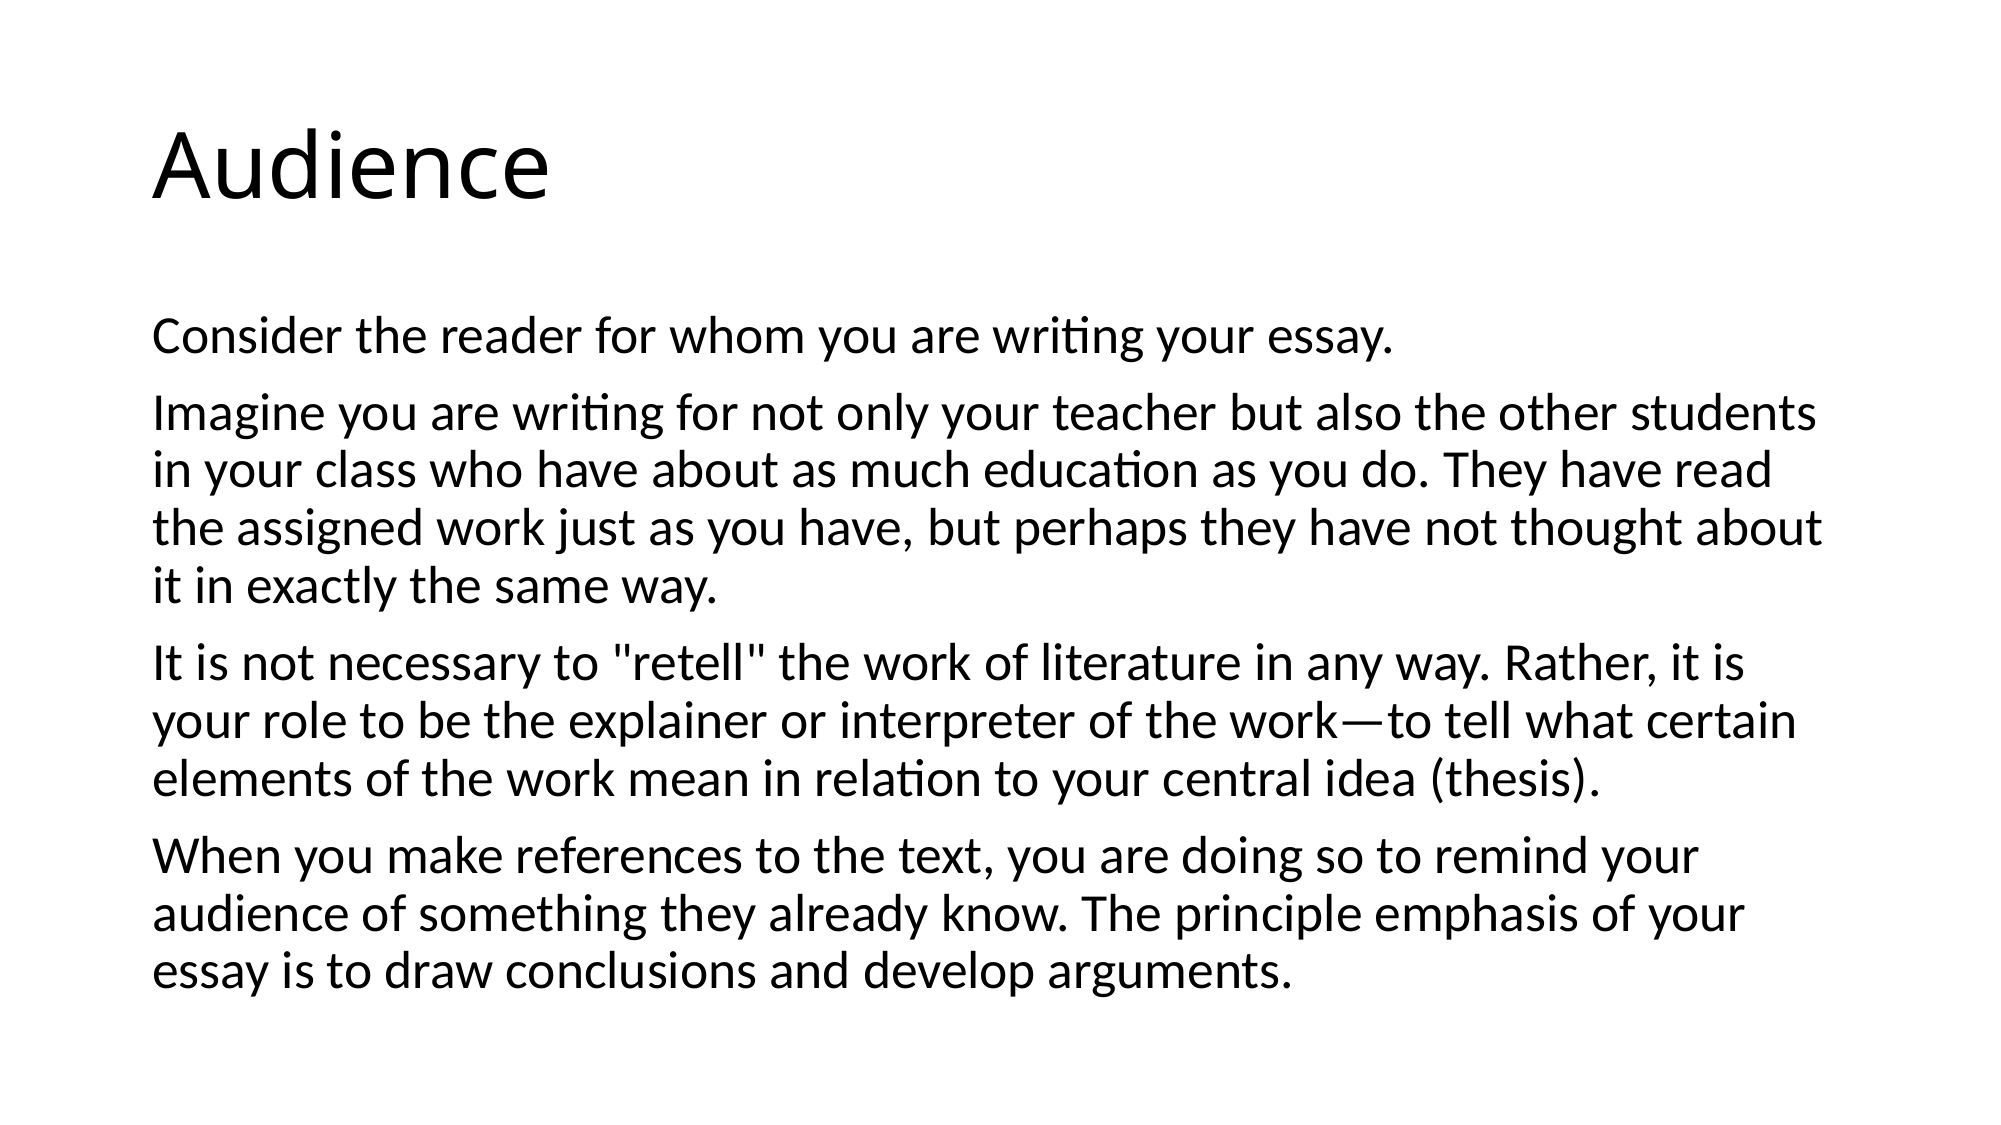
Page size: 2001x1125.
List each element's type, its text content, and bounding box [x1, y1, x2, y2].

list Consider the reader for whom you are writing your essay. Imagine you are writing for not only your teacher but also the other students in your class who have about as much education as you do. They have read the assigned work just as you have, but perhaps they have not thought about it in exactly the same way. It is not necessary to "retell" the work of literature in any way. Rather, it is your role to be the explainer or interpreter of the work—to tell what certain elements of the work mean in relation to your central idea (thesis). When you make references to the text, you are doing so to remind your audience of something they already know. The principle emphasis of your essay is to draw conclusions and develop arguments. [137, 299, 1863, 1014]
title Audience [137, 59, 1863, 278]
